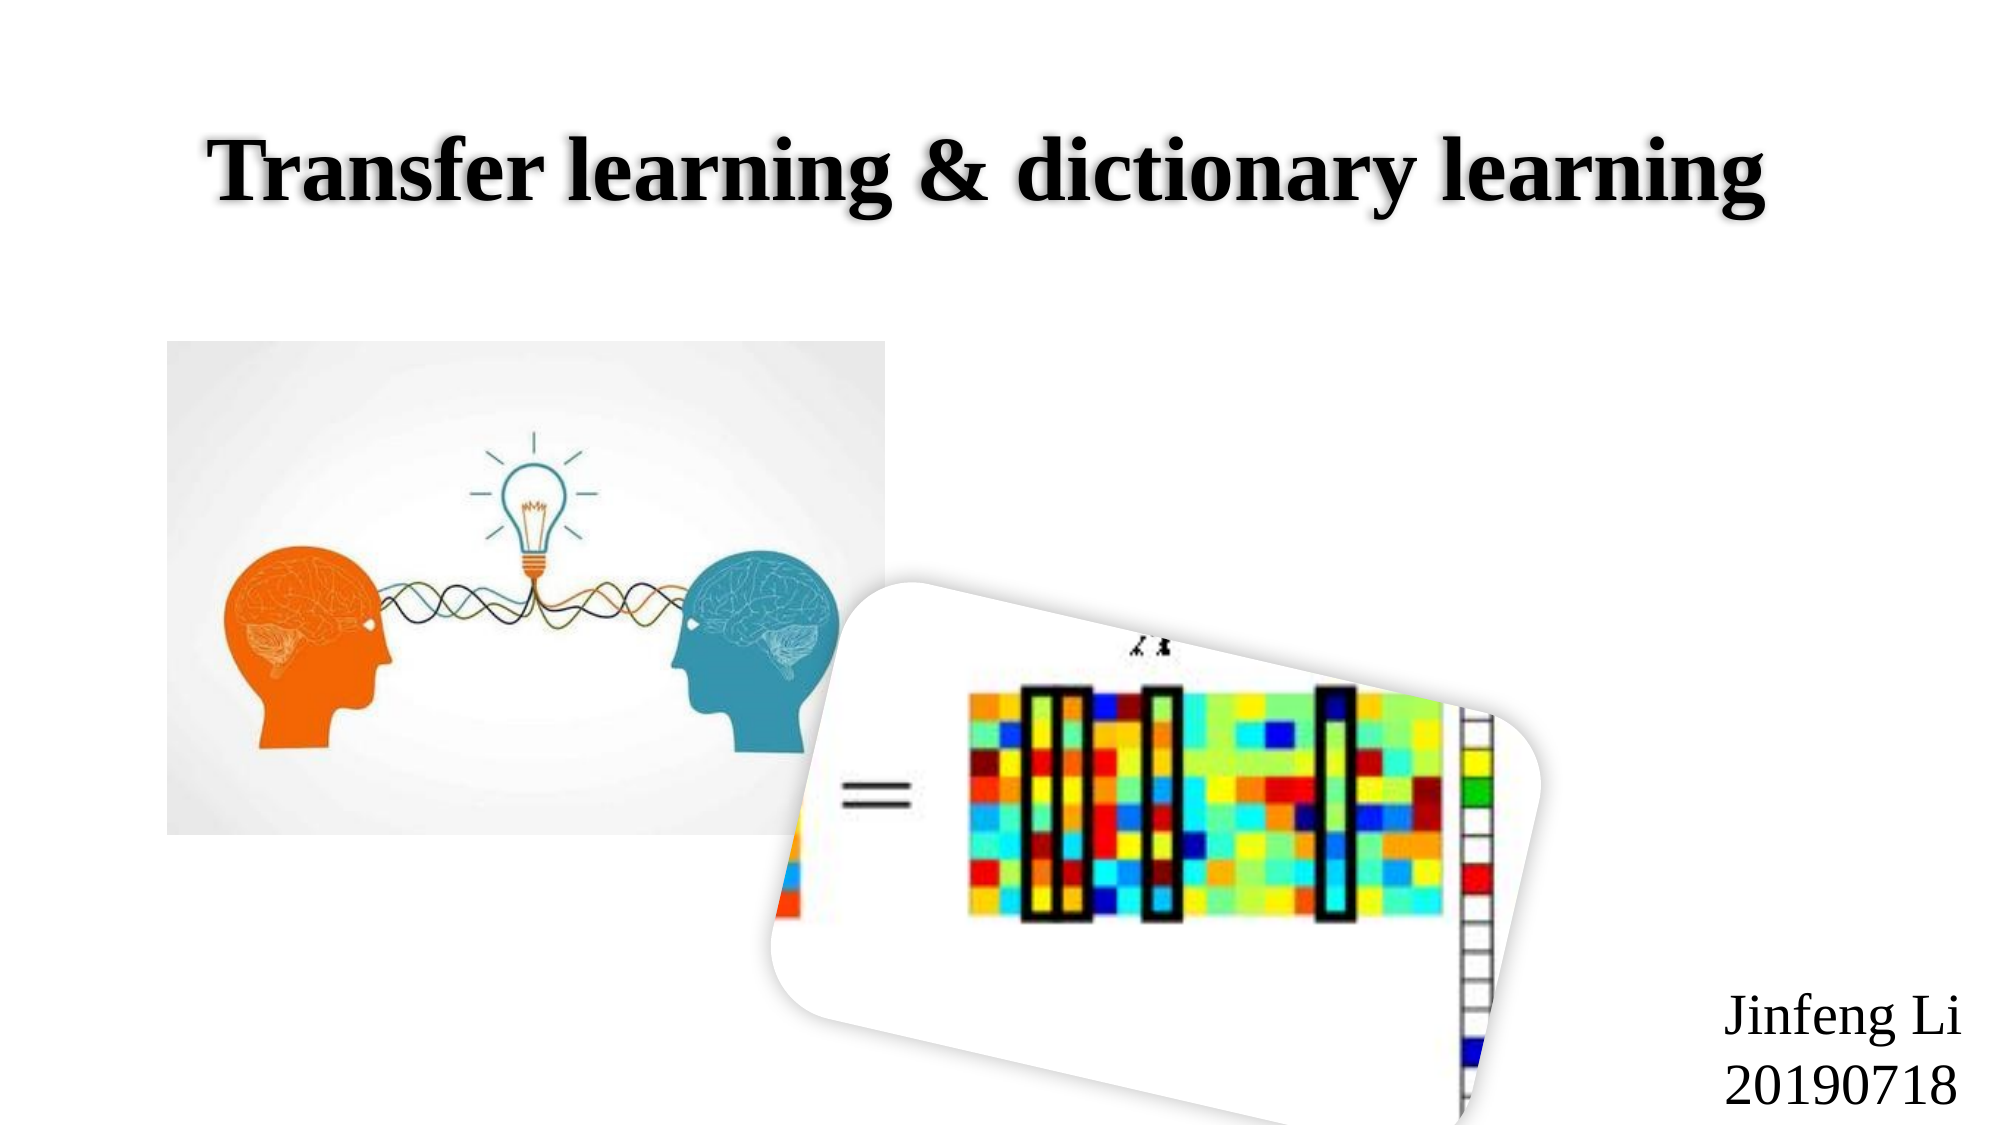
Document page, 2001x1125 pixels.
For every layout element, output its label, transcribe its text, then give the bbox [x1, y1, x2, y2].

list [167, 341, 885, 835]
text_box Jinfeng Li 20190718 [1710, 968, 2000, 1124]
title Transfer learning & dictionary learning [191, 61, 1863, 279]
picture [770, 582, 1541, 1125]
